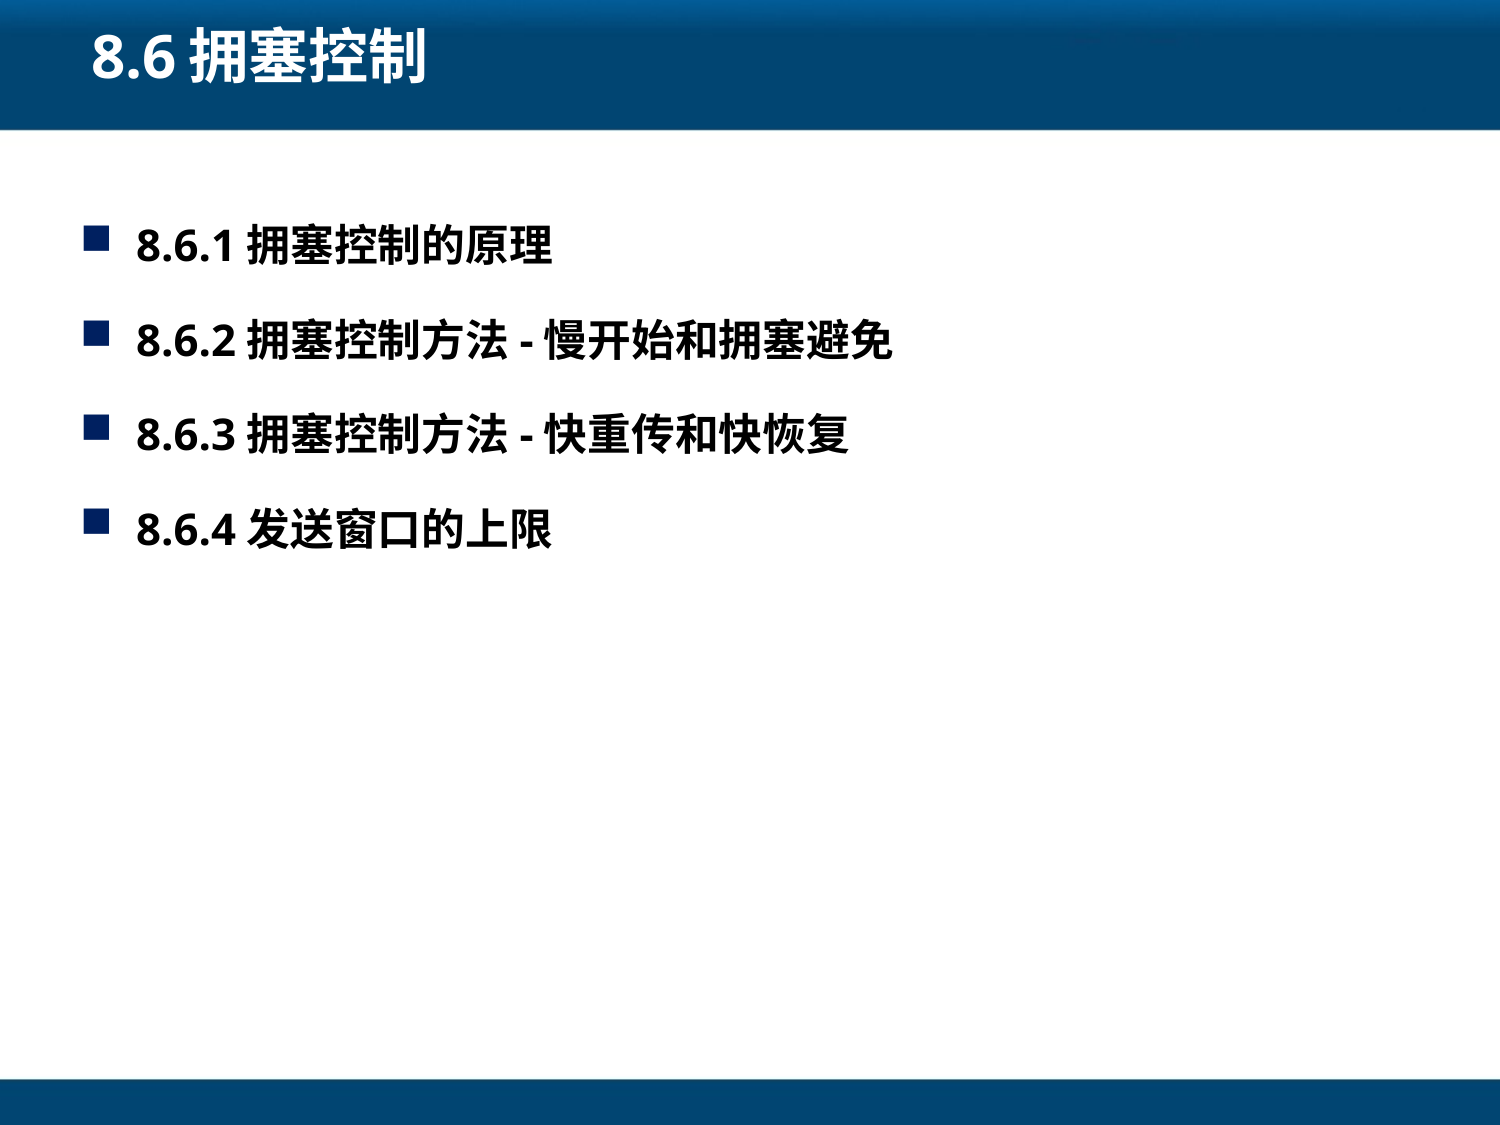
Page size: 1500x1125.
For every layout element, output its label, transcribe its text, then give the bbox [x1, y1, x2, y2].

title 8.6拥塞控制 [76, 19, 1427, 100]
picture [0, 0, 1500, 1125]
list 8.6.1拥塞控制的原理 8.6.2拥塞控制方法-慢开始和拥塞避免 8.6.3拥塞控制方法-快重传和快恢复 8.6.4发送窗口的上限 [64, 184, 1415, 927]
